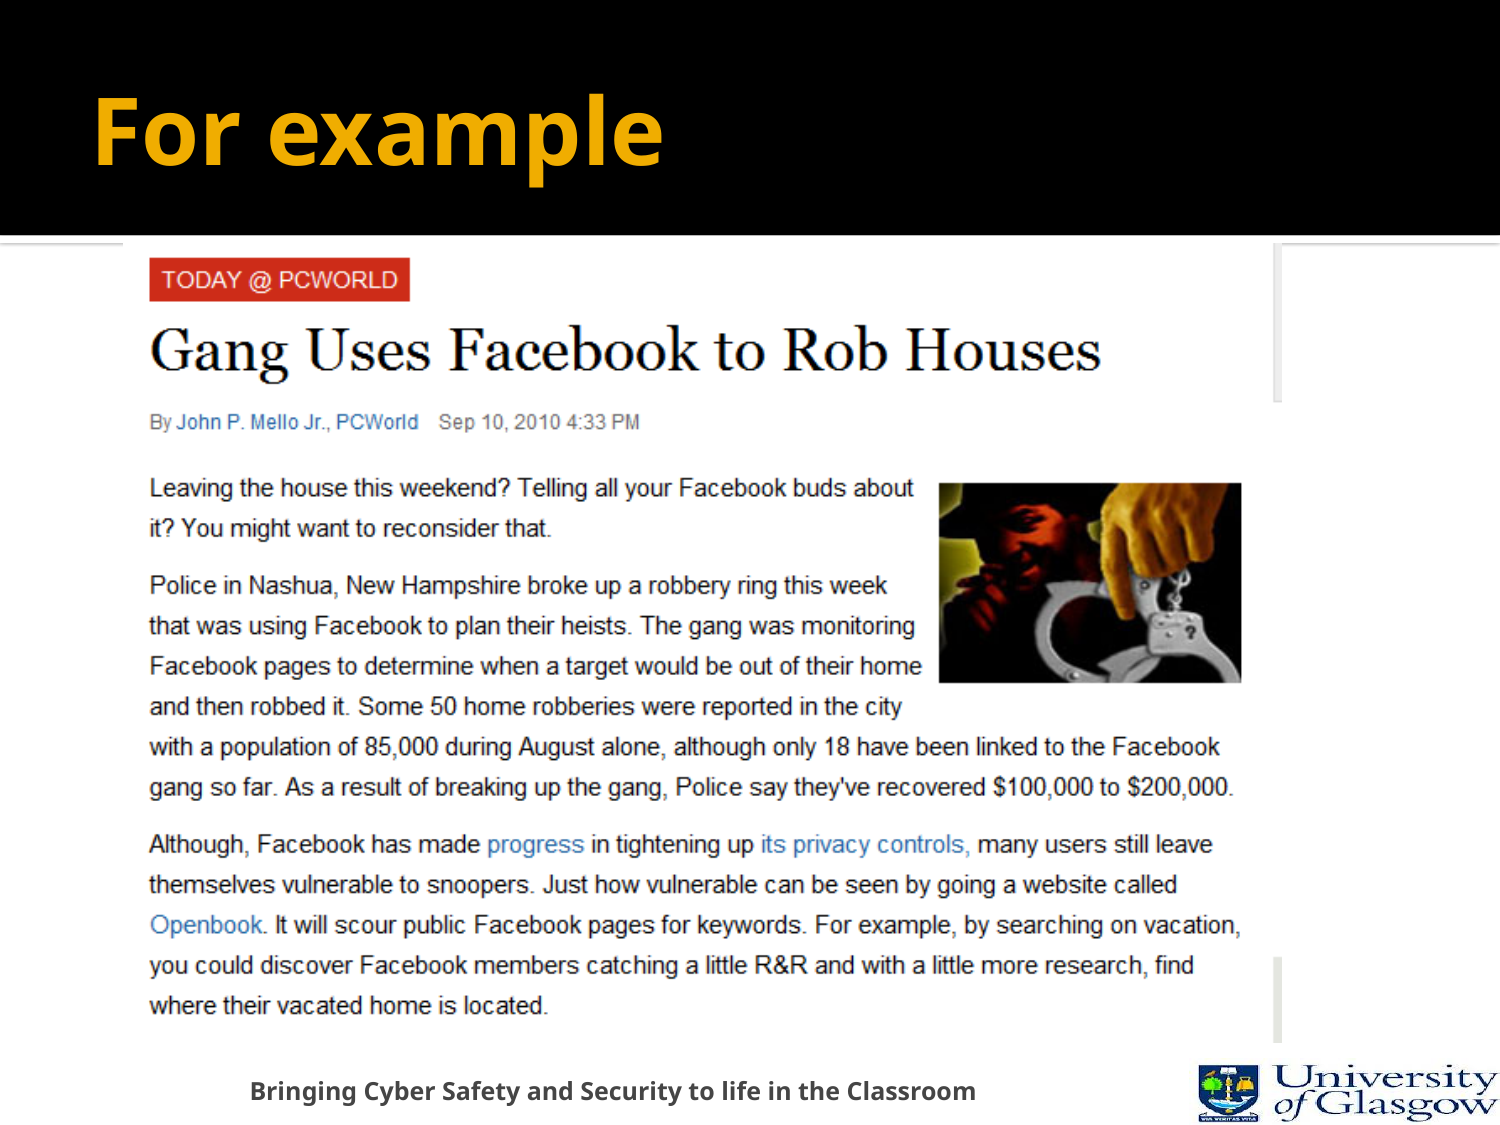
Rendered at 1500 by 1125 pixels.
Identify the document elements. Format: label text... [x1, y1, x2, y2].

title For example [75, 25, 1425, 231]
footer Bringing Cyber Safety and Security to life in the Classroom [242, 1064, 1134, 1110]
picture [1189, 1058, 1500, 1125]
picture [123, 243, 1282, 1043]
